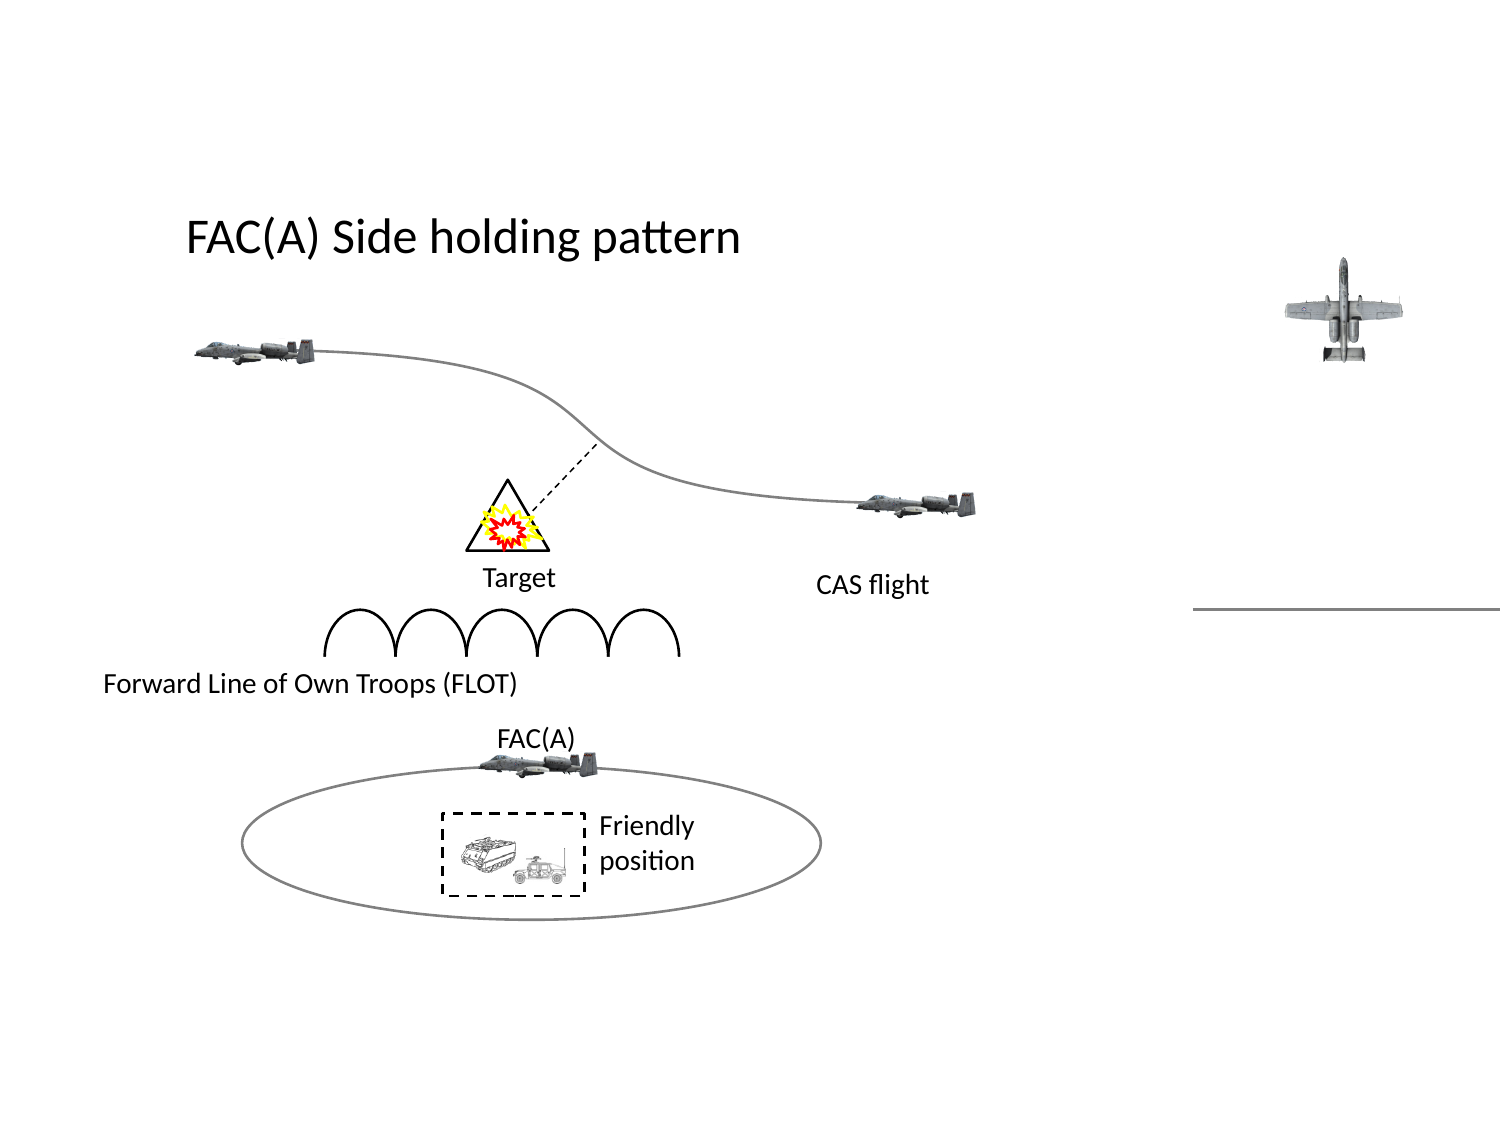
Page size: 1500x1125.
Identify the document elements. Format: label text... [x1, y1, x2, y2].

text_box [537, 529, 543, 536]
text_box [241, 349, 928, 504]
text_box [371, 609, 479, 717]
text_box [239, 765, 782, 922]
picture [477, 751, 598, 779]
picture [407, 803, 567, 884]
text_box Target [468, 550, 610, 601]
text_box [528, 444, 597, 516]
text_box [516, 513, 545, 550]
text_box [300, 609, 370, 717]
text_box FAC(A) [482, 726, 625, 762]
picture [194, 337, 315, 366]
text_box FAC(A) Side holding pattern [171, 196, 951, 271]
text_box Friendly position [584, 798, 798, 884]
picture [1269, 243, 1415, 370]
text_box [441, 811, 587, 898]
text_box [479, 513, 512, 537]
text_box Forward Line of Own Troops (FLOT) [88, 656, 295, 707]
text_box [798, 810, 823, 876]
text_box CAS flight [801, 558, 1015, 608]
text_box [479, 609, 512, 717]
text_box [513, 546, 523, 550]
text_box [584, 609, 692, 717]
text_box [464, 524, 501, 553]
text_box [527, 539, 551, 550]
text_box [488, 513, 528, 553]
picture [855, 491, 976, 520]
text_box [513, 609, 583, 717]
